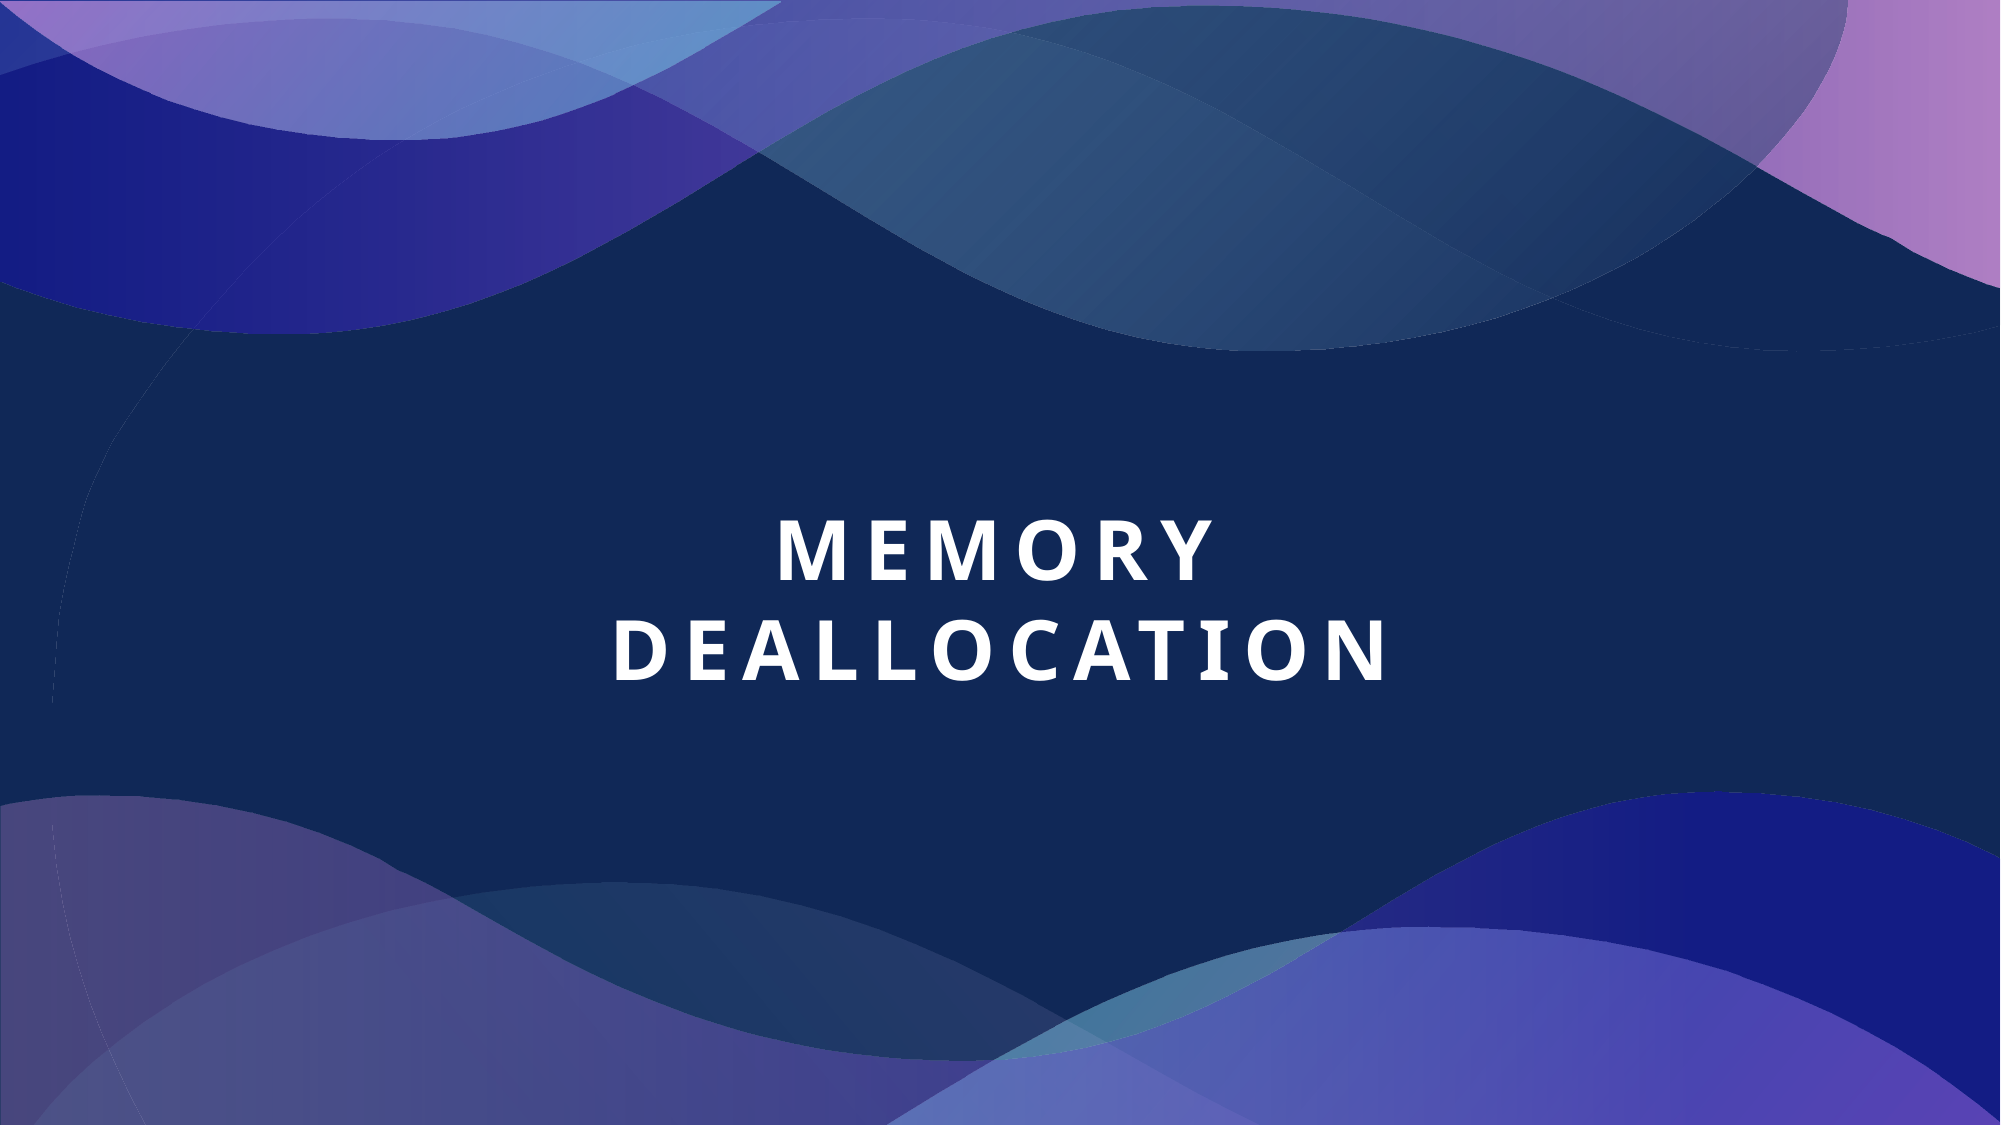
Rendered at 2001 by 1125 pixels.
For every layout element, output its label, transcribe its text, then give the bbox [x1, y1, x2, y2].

title Memory Deallocation [363, 489, 1637, 636]
